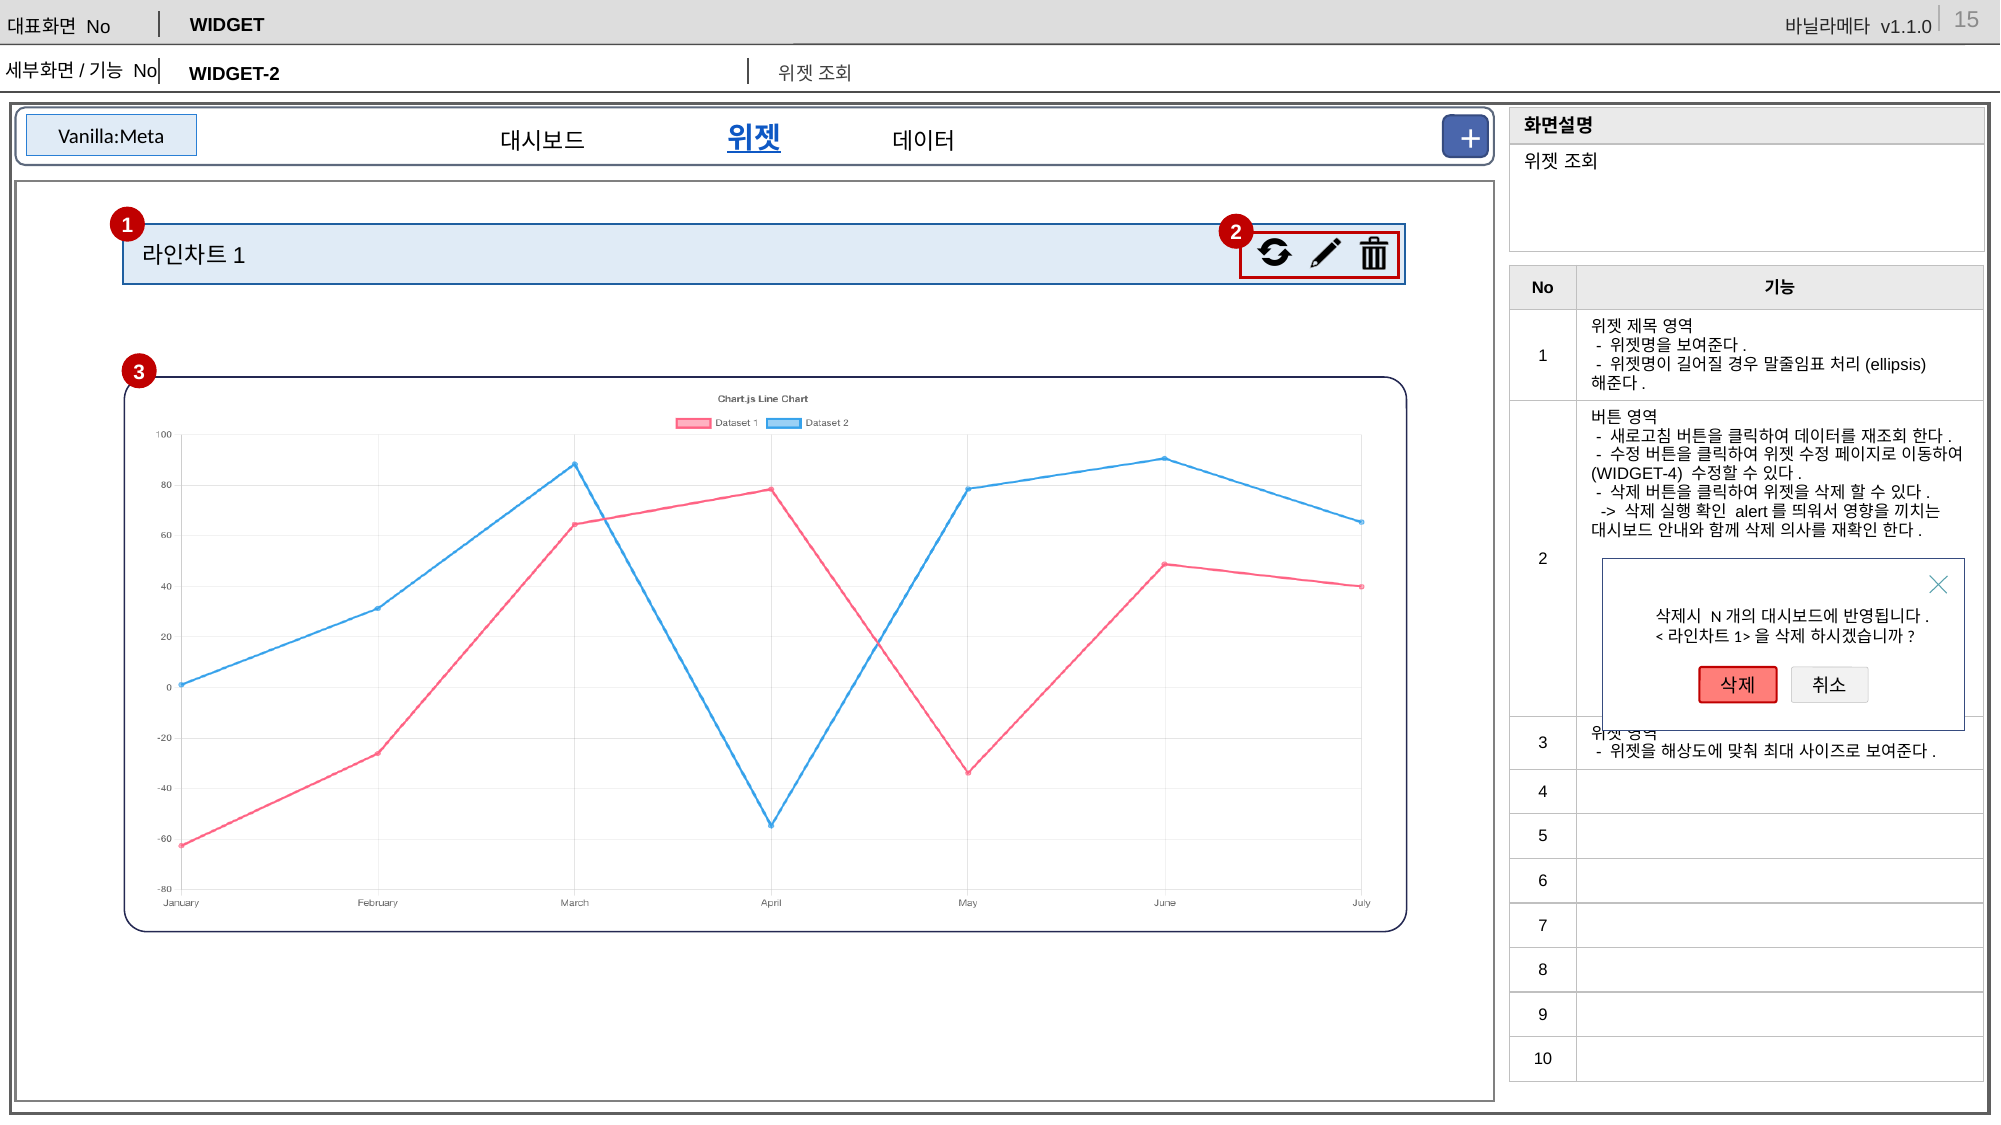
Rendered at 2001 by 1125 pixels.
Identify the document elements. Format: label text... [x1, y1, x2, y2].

table_cell 위젯 제목 영역 - 위젯명을 보여준다. - 위젯명이 길어질 경우 말줄임표 처리(ellipsis)해준다. [1577, 310, 1983, 400]
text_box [124, 376, 1407, 932]
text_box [1602, 558, 1964, 731]
table_cell 위젯 영역 - 위젯을 해상도에 맞춰 최대 사이즈로 보여준다. [1577, 717, 1983, 769]
list WIDGET-2 [174, 49, 749, 92]
table_cell [1577, 904, 1983, 947]
text_box 1 [109, 206, 145, 242]
table_header 화면설명 [1510, 108, 1984, 143]
table_cell [1577, 859, 1983, 902]
text_box 3 [121, 353, 157, 380]
picture [1354, 233, 1394, 273]
text_box 위젯 [712, 112, 797, 162]
picture [1256, 234, 1293, 270]
table_cell 위젯 조회 [1510, 145, 1984, 251]
table_cell 7 [1510, 904, 1576, 947]
table_cell 4 [1510, 770, 1576, 813]
table_cell 버튼 영역 - 새로고침 버튼을 클릭하여 데이터를 재조회 한다. - 수정 버튼을 클릭하여 위젯 수정 페이지로 이동하여(WIDGET-4) 수정할 수 있다. - 삭제 버튼을 클릭하여 위젯을 삭제 할 수 있다. -> 삭제 실행 확인 alert를 띄워서 영향을 끼치는 대시보드 안내와 함께 삭제 의사를 재확인 한다. [1577, 401, 1983, 716]
table_cell 1 [1510, 310, 1576, 400]
text_box 라인차트1 [127, 232, 261, 275]
text_box [14, 106, 1495, 167]
list 위젯 조회 [763, 49, 1748, 92]
table_cell 6 [1510, 859, 1576, 902]
table_cell [1577, 993, 1983, 1036]
text_box 2 [1218, 213, 1254, 249]
table_cell 10 [1510, 1037, 1576, 1081]
text_box [1240, 232, 1399, 279]
table_cell 8 [1510, 948, 1576, 991]
table_header 기능 [1577, 266, 1983, 309]
text_box 대시보드 [485, 119, 601, 162]
table_cell 9 [1510, 993, 1576, 1036]
table_cell 3 [1510, 717, 1576, 769]
text_box [122, 223, 1406, 285]
table_cell [1577, 1037, 1983, 1081]
text_box Vanilla:Meta [26, 114, 197, 156]
picture [1307, 235, 1344, 271]
text_box + [1441, 114, 1489, 159]
text_box [14, 180, 1495, 1102]
table_cell [1577, 948, 1983, 991]
table_cell [1577, 770, 1983, 813]
table_header No [1510, 266, 1576, 309]
table_cell 5 [1510, 814, 1576, 858]
list WIDGET [174, 0, 1204, 43]
table_cell 2 [1510, 401, 1576, 716]
table_cell [1577, 814, 1983, 858]
text_box 데이터 [877, 119, 972, 162]
